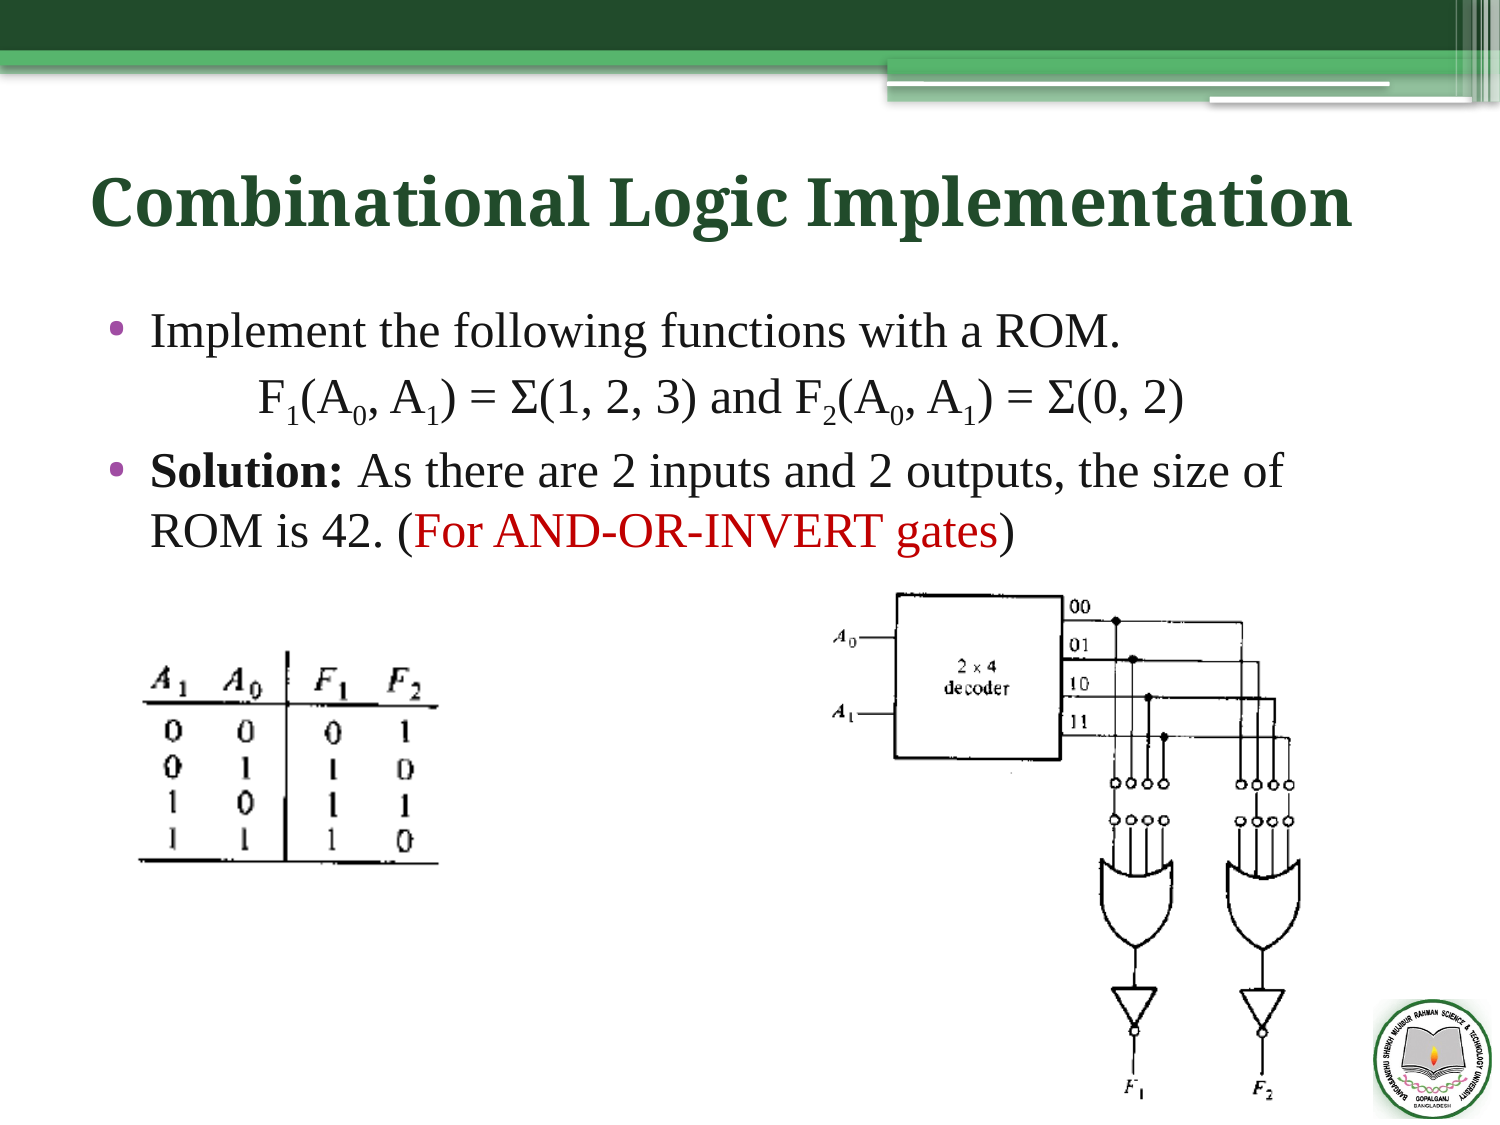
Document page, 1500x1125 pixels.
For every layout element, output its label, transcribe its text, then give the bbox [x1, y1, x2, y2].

picture [824, 562, 1315, 1114]
picture [112, 637, 467, 888]
title Combinational Logic Implementation [75, 112, 1425, 288]
picture [1373, 999, 1492, 1119]
